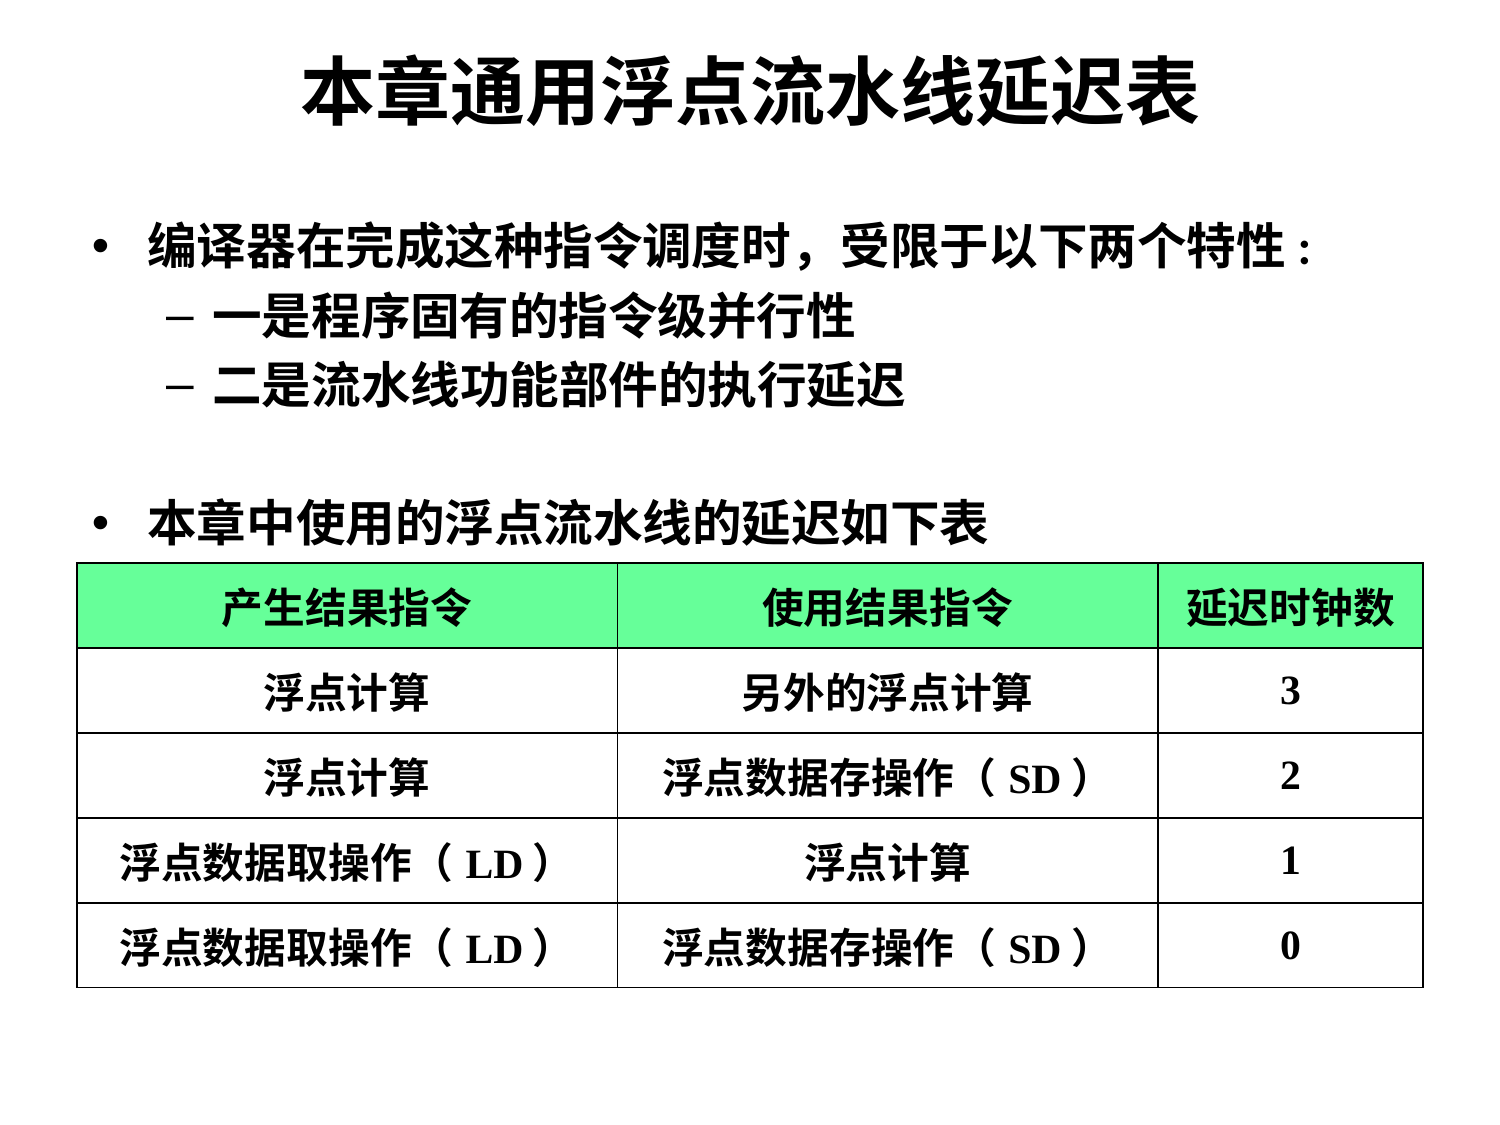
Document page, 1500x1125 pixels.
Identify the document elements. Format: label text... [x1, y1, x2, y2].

table_cell 浮点数据存操作（SD） [618, 734, 1157, 817]
list 编译器在完成这种指令调度时，受限于以下两个特性: 一是程序固有的指令级并行性 二是流水线功能部件的执行延迟 本章中使用的浮点流水线的延迟如下表 [76, 208, 1424, 562]
title 本章通用浮点流水线延迟表 [75, 0, 1425, 184]
table_cell 浮点数据取操作（LD） [78, 904, 617, 987]
table_cell 另外的浮点计算 [618, 649, 1157, 732]
table_cell 浮点计算 [618, 819, 1157, 902]
table_cell 浮点计算 [78, 734, 617, 817]
table_header 使用结果指令 [618, 564, 1157, 647]
table_cell 浮点数据取操作（LD） [78, 819, 617, 902]
table_cell 2 [1159, 734, 1422, 817]
table_cell 1 [1159, 819, 1422, 902]
table_cell 0 [1159, 904, 1422, 987]
table_header 延迟时钟数 [1159, 564, 1422, 647]
table_cell 浮点数据存操作（SD） [618, 904, 1157, 987]
table_cell 3 [1159, 649, 1422, 732]
table_cell 浮点计算 [78, 649, 617, 732]
table_header 产生结果指令 [78, 564, 617, 647]
